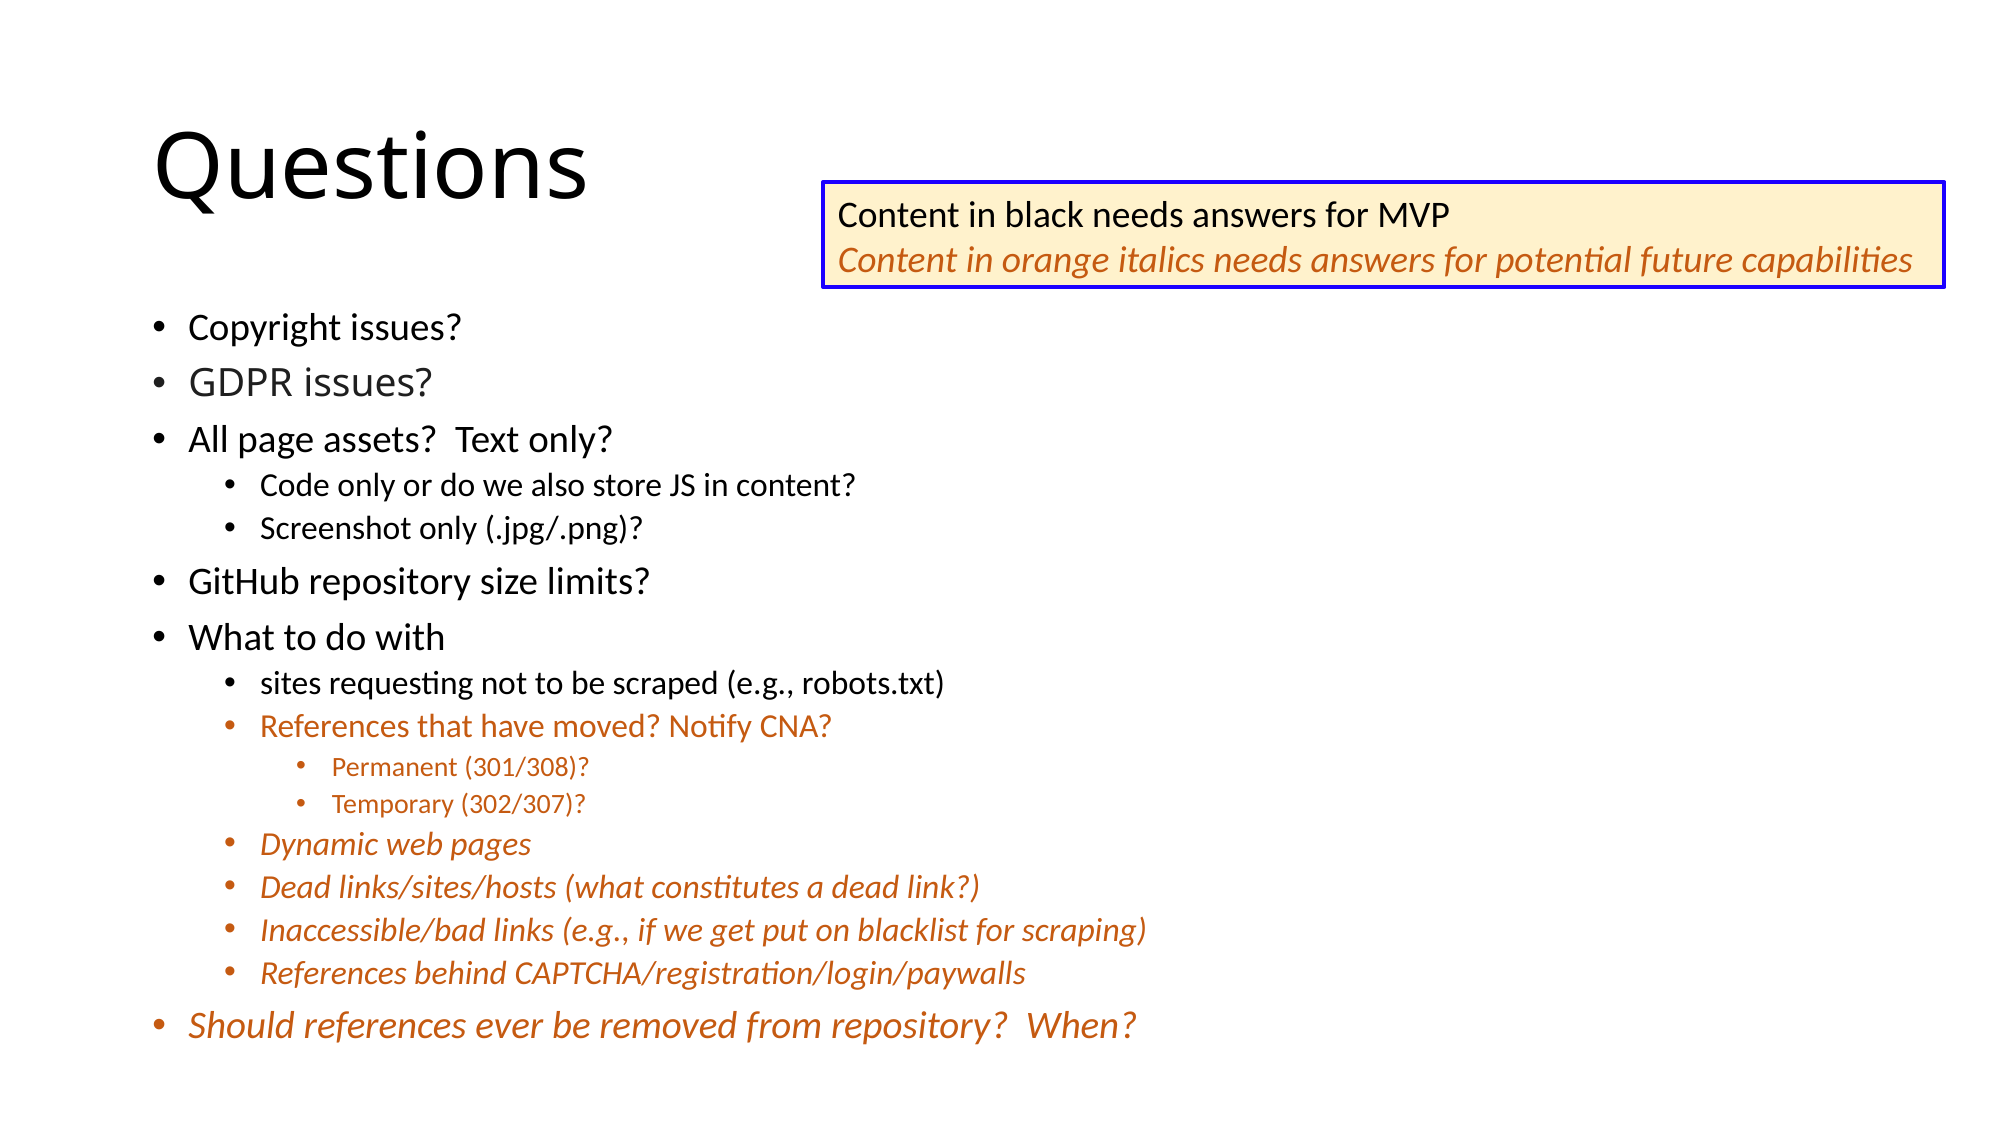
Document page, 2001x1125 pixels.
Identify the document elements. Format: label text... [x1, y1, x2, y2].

title Questions [137, 59, 1863, 278]
list Copyright issues? GDPR issues? All page assets? Text only? Code only or do we also store JS in content? Screenshot only (.jpg/.png)? GitHub repository size limits? What to do with sites requesting not to be scraped (e.g., robots.txt) References that have moved? Notify CNA? Permanent (301/308)? Temporary (302/307)? Dynamic web pages Dead links/sites/hosts (what constitutes a dead link?) Inaccessible/bad links (e.g., if we get put on blacklist for scraping) References behind CAPTCHA/registration/login/paywalls Should references ever be removed from repository? When? [137, 299, 1863, 1066]
text_box Content in black needs answers for MVP Content in orange italics needs answers for potential future capabilities [823, 182, 1945, 288]
